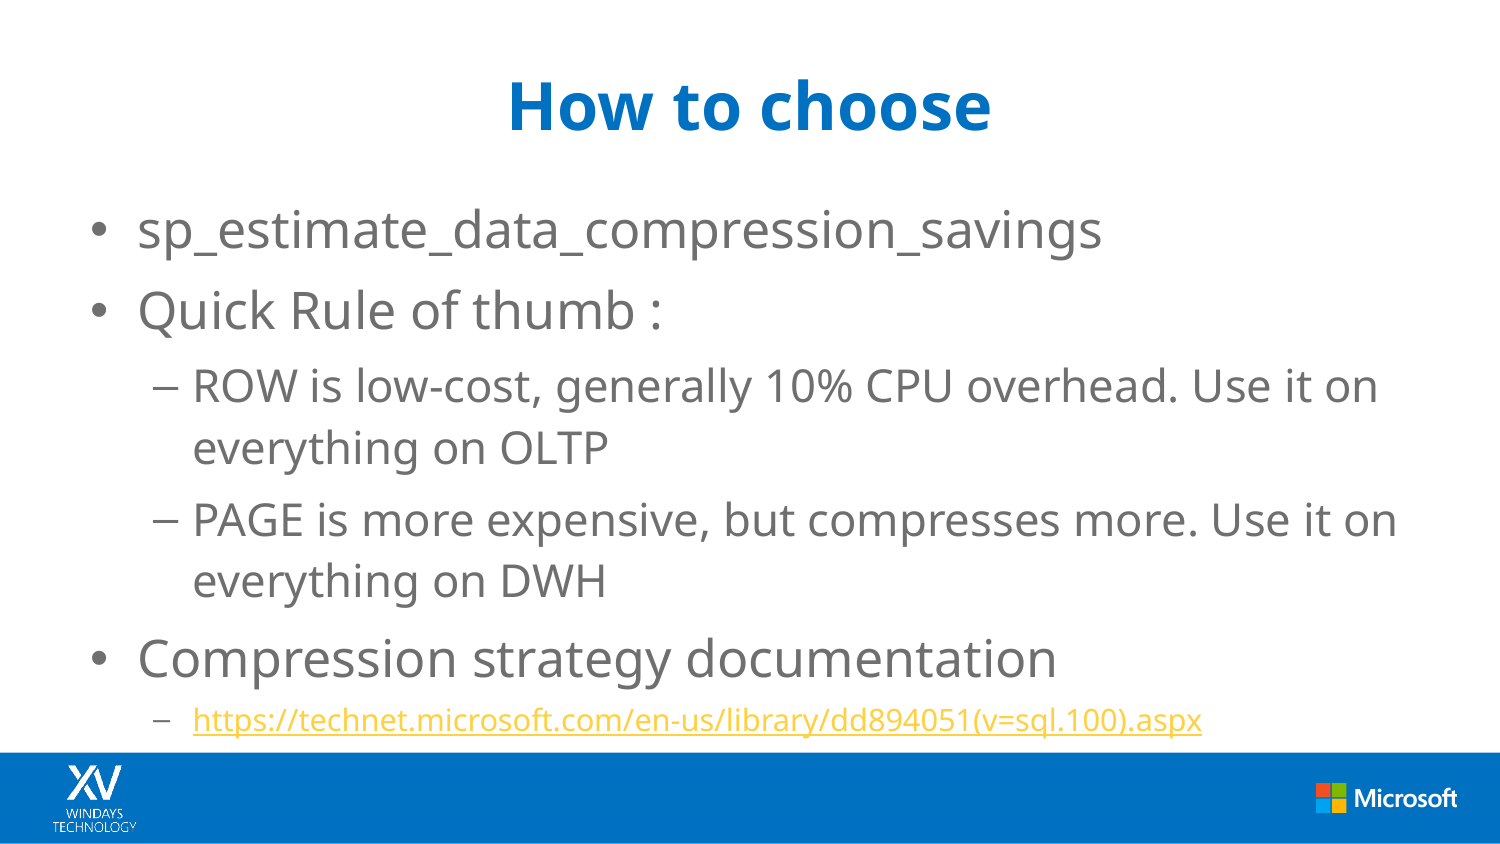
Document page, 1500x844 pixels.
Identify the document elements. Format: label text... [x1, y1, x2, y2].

list sp_estimate_data_compression_savings Quick Rule of thumb : ROW is low-cost, generally 10% CPU overhead. Use it on everything on OLTP PAGE is more expensive, but compresses more. Use it on everything on DWH Compression strategy documentation https://technet.microsoft.com/en-us/library/dd894051(v=sql.100).aspx [75, 185, 1425, 753]
picture [40, 751, 148, 844]
title How to choose [75, 33, 1425, 174]
picture [1316, 783, 1457, 813]
